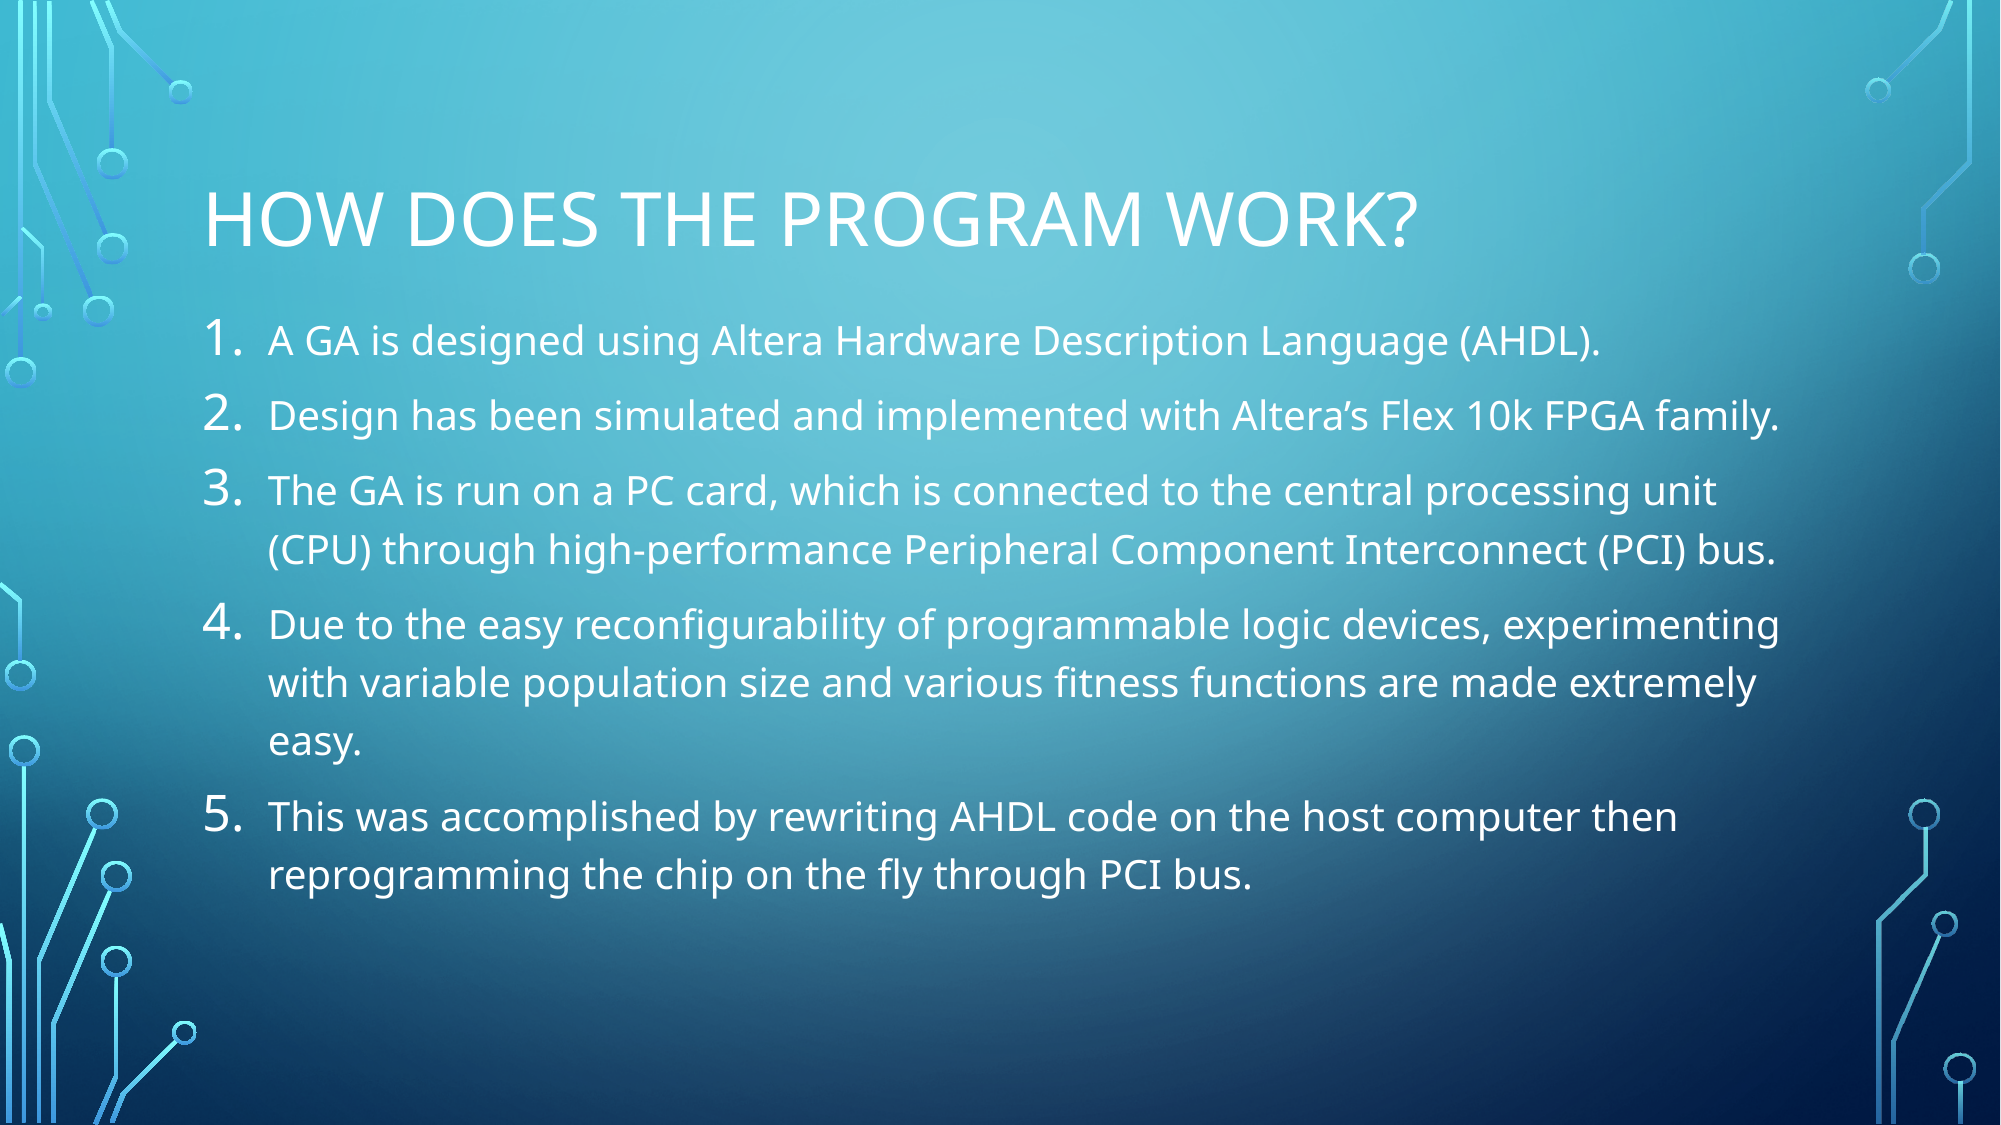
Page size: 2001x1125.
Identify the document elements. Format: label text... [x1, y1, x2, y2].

title How does the program work? [187, 101, 1813, 297]
list A GA is designed using Altera Hardware Description Language (AHDL). Design has been simulated and implemented with Altera’s Flex 10k FPGA family. The GA is run on a PC card, which is connected to the central processing unit (CPU) through high-performance Peripheral Component Interconnect (PCI) bus. Due to the easy reconfigurability of programmable logic devices, experimenting with variable population size and various fitness functions are made extremely easy. This was accomplished by rewriting AHDL code on the host computer then reprogramming the chip on the fly through PCI bus. [187, 297, 1813, 992]
